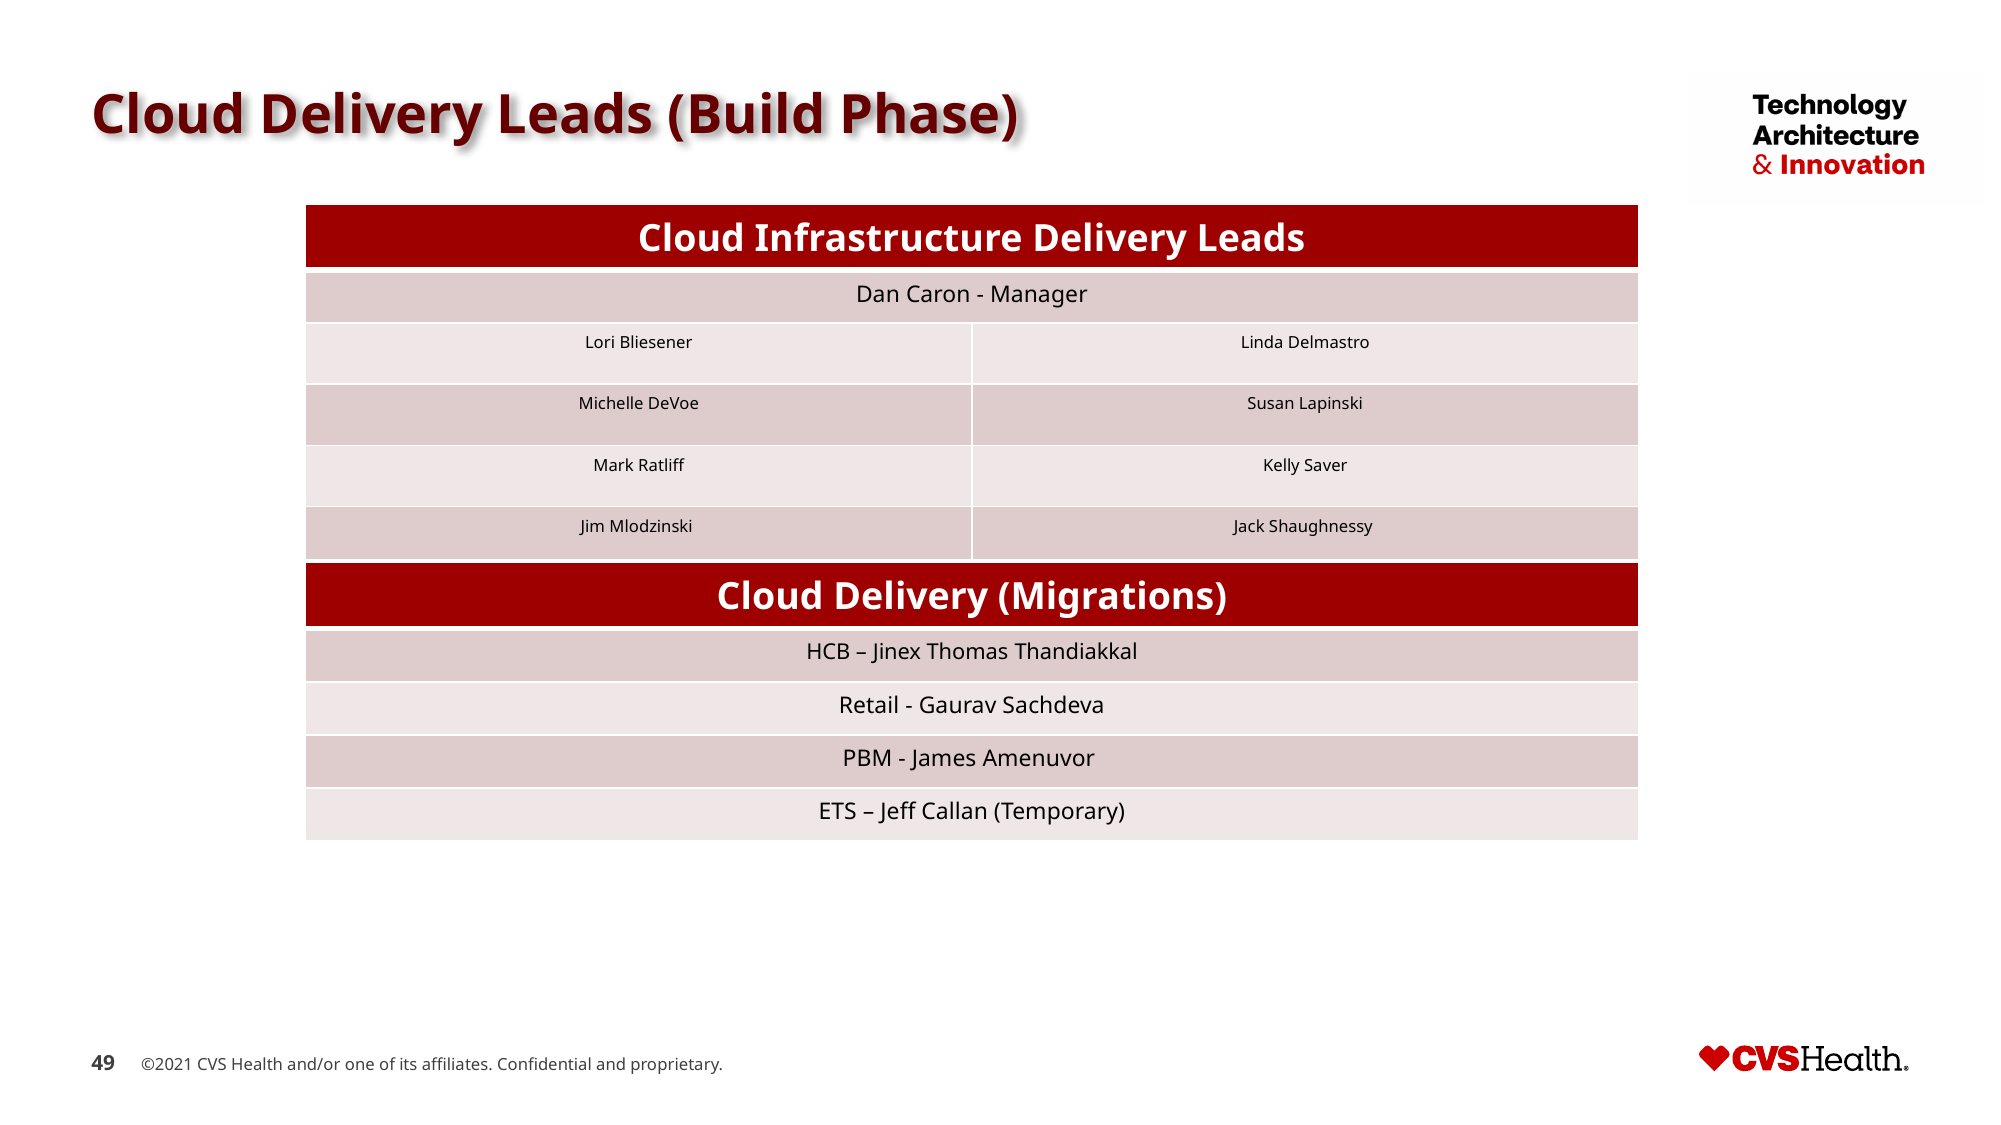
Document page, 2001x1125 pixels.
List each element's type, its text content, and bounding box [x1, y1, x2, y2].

table_cell Michelle DeVoe [306, 385, 971, 445]
table_cell Retail - Gaurav Sachdeva [306, 683, 1638, 734]
picture [1687, 73, 1985, 204]
table_header Cloud Delivery (Migrations) [306, 563, 1638, 626]
table_cell Jack Shaughnessy [973, 507, 1638, 559]
table_cell Susan Lapinski [973, 385, 1638, 445]
table_cell Dan Caron - Manager [306, 273, 1638, 322]
title Cloud Delivery Leads (Build Phase) [91, 86, 1678, 204]
table_cell ETS – Jeff Callan (Temporary) [306, 789, 1638, 840]
table_cell Mark Ratliff [306, 446, 971, 506]
table_cell Jim Mlodzinski [306, 507, 971, 559]
table_cell Lori Bliesener [306, 324, 971, 383]
table_cell HCB – Jinex Thomas Thandiakkal [306, 631, 1638, 681]
table_cell Linda Delmastro [973, 324, 1638, 383]
table_cell PBM - James Amenuvor [306, 736, 1638, 787]
table_header Cloud Infrastructure Delivery Leads [306, 205, 1638, 267]
table_cell Kelly Saver [973, 446, 1638, 506]
